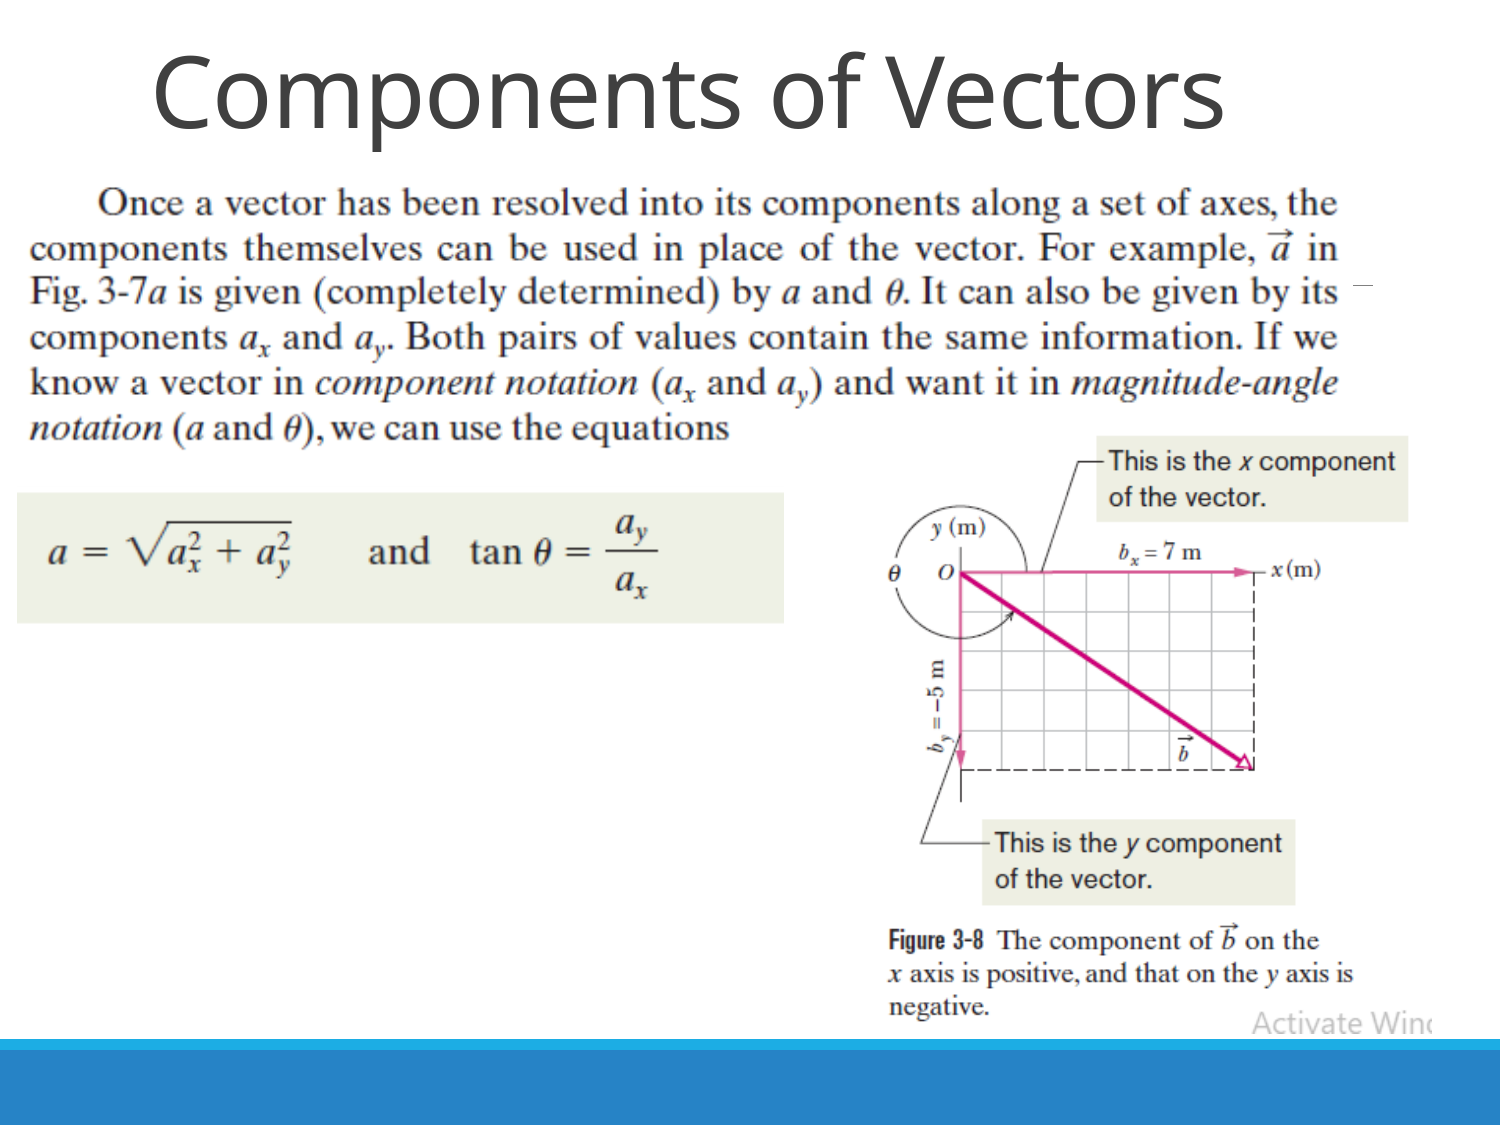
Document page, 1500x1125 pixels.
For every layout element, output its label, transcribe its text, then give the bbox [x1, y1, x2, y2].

picture [17, 485, 785, 634]
picture [17, 184, 1432, 1035]
title Components of Vectors [135, 19, 1374, 157]
